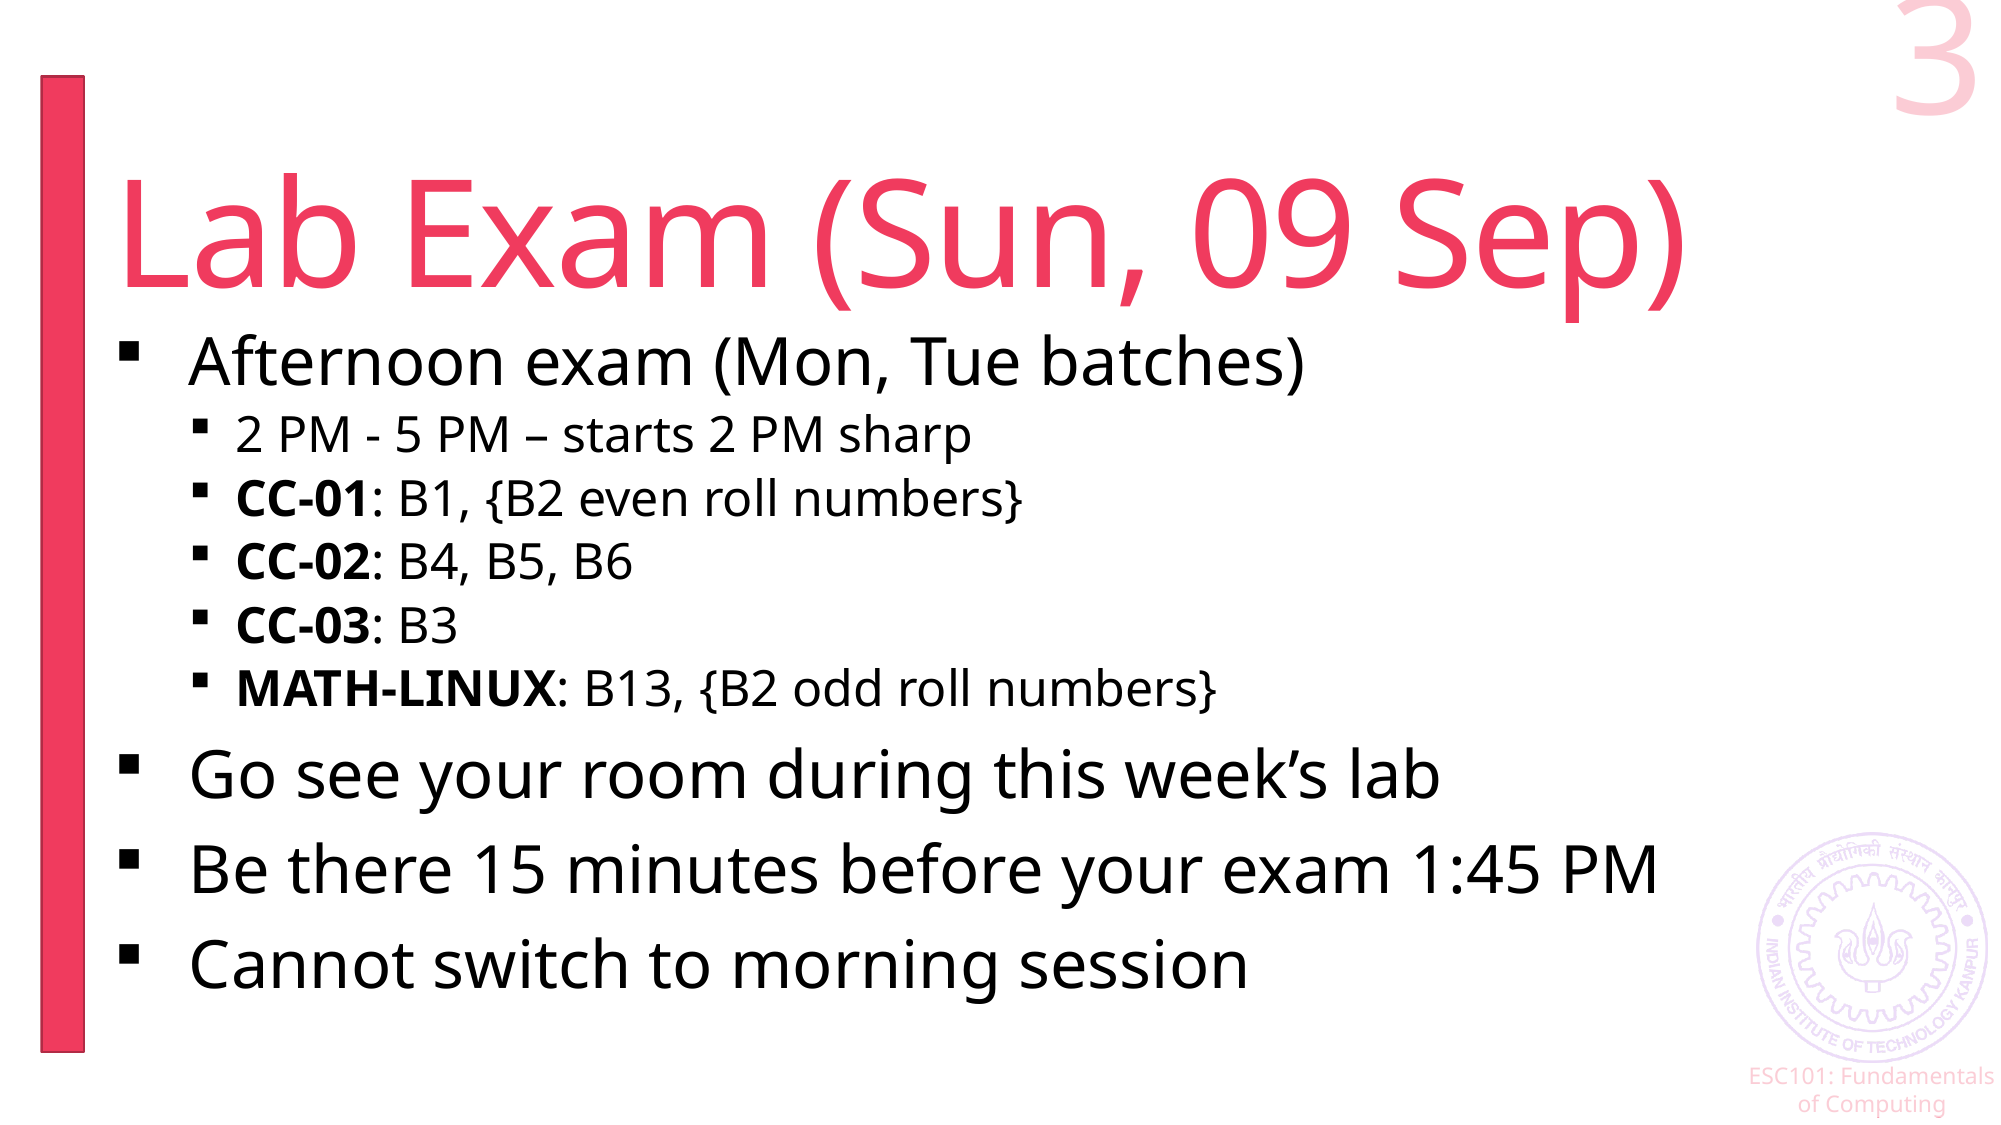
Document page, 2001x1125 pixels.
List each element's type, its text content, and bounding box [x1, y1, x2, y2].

slide_number 3 [1520, 6, 2000, 183]
title Lab Exam (Sun, 09 Sep) [98, 76, 1945, 324]
list Afternoon exam (Mon, Tue batches) 2 PM - 5 PM – starts 2 PM sharp CC-01: B1, {B2 even roll numbers} CC-02: B4, B5, B6 CC-03: B3 MATH-LINUX: B13, {B2 odd roll numbers} Go see your room during this week’s lab Be there 15 minutes before your exam 1:45 PM Cannot switch to morning session [98, 324, 2000, 1052]
